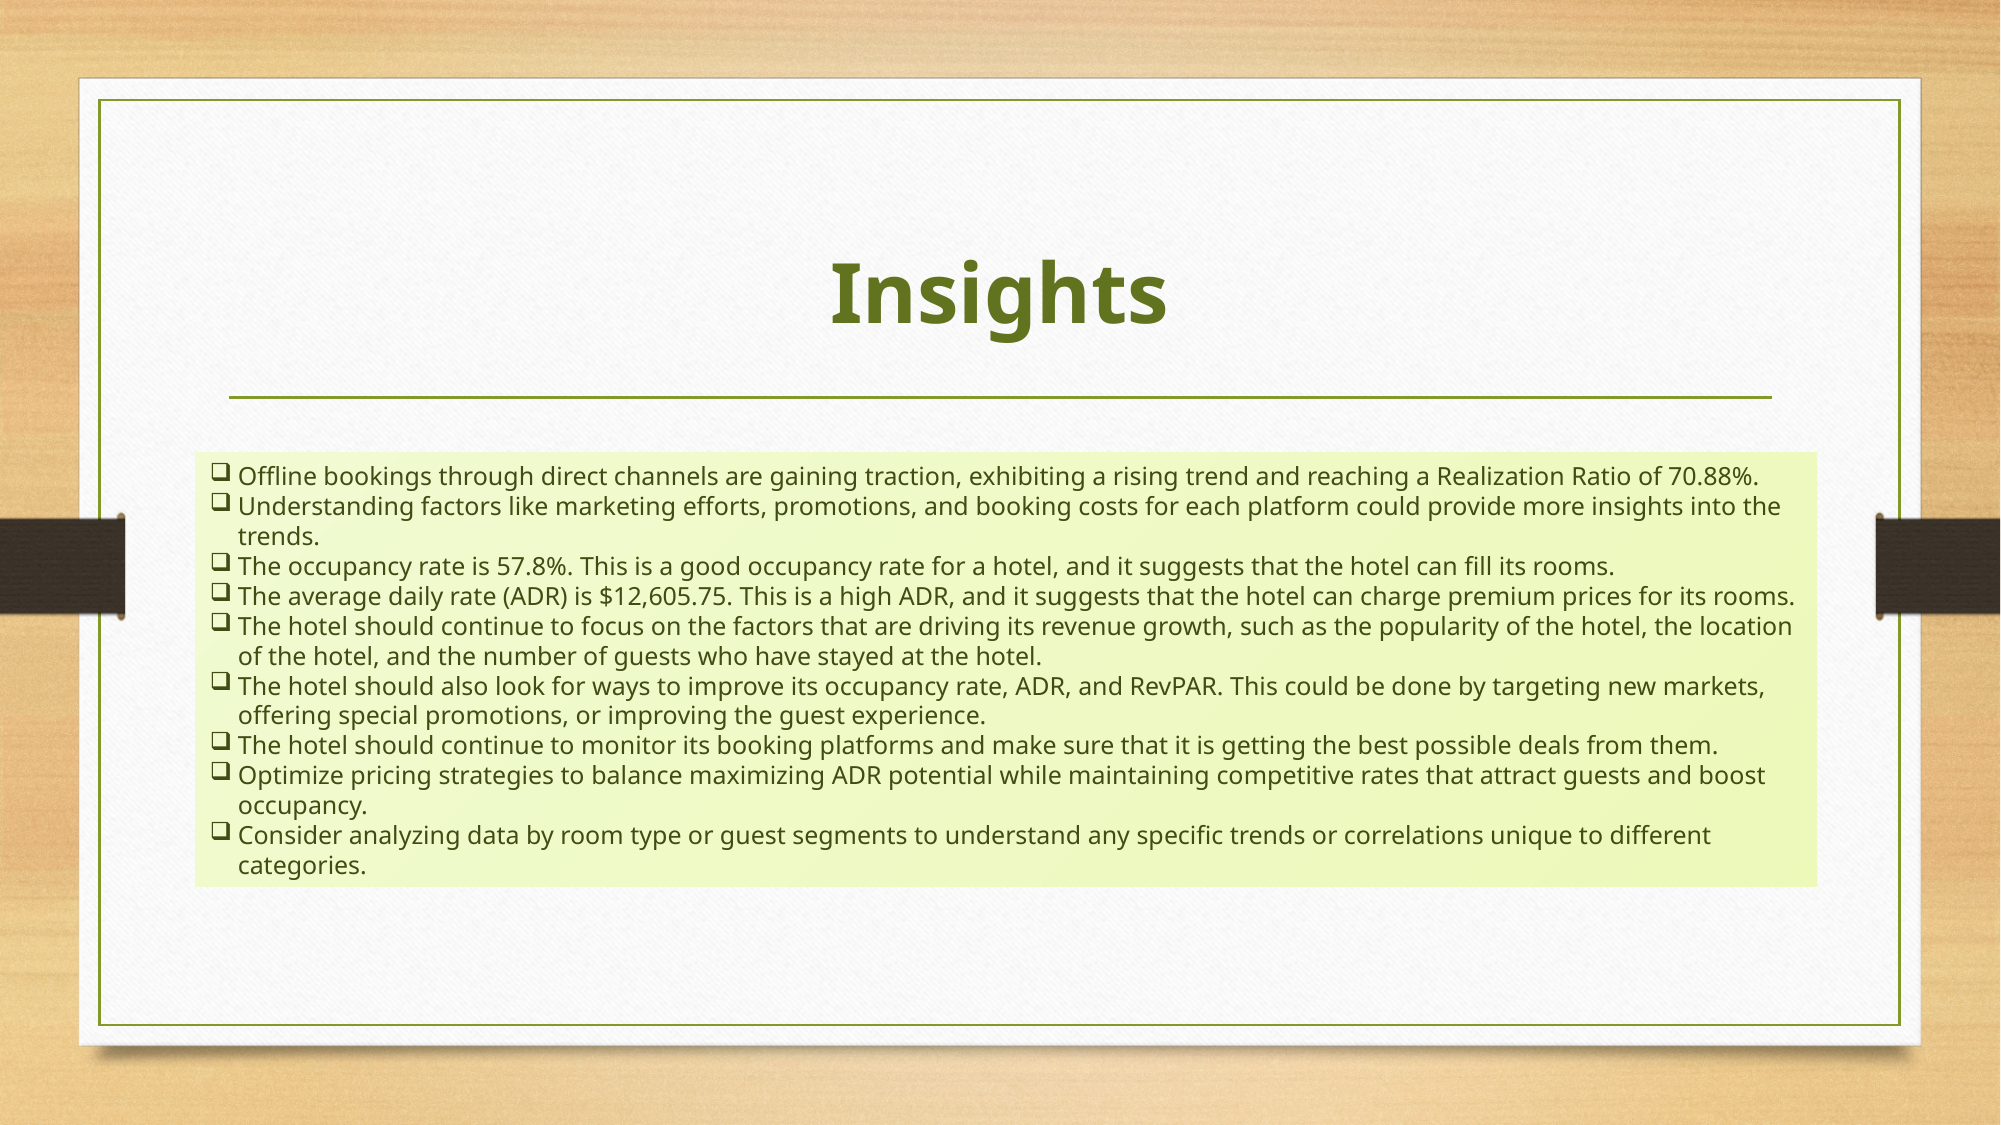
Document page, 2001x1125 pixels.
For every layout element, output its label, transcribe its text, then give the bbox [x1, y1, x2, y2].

picture [0, 0, 2001, 1125]
title Insights [212, 183, 1788, 397]
text_box Offline bookings through direct channels are gaining traction, exhibiting a rising trend and reaching a Realization Ratio of 70.88%. Understanding factors like marketing efforts, promotions, and booking costs for each platform could provide more insights into the trends. The occupancy rate is 57.8%. This is a good occupancy rate for a hotel, and it suggests that the hotel can fill its rooms. The average daily rate (ADR) is $12,605.75. This is a high ADR, and it suggests that the hotel can charge premium prices for its rooms. The hotel should continue to focus on the factors that are driving its revenue growth, such as the popularity of the hotel, the location of the hotel, and the number of guests who have stayed at the hotel. The hotel should also look for ways to improve its occupancy rate, ADR, and RevPAR. This could be done by targeting new markets, offering special promotions, or improving the guest experience. The hotel should continue to monitor its booking platforms and make sure that it is getting the best possible deals from them. Optimize pricing strategies to balance maximizing ADR potential while maintaining competitive rates that attract guests and boost occupancy. Consider analyzing data by room type or guest segments to understand any specific trends or correlations unique to different categories. [195, 452, 1818, 887]
